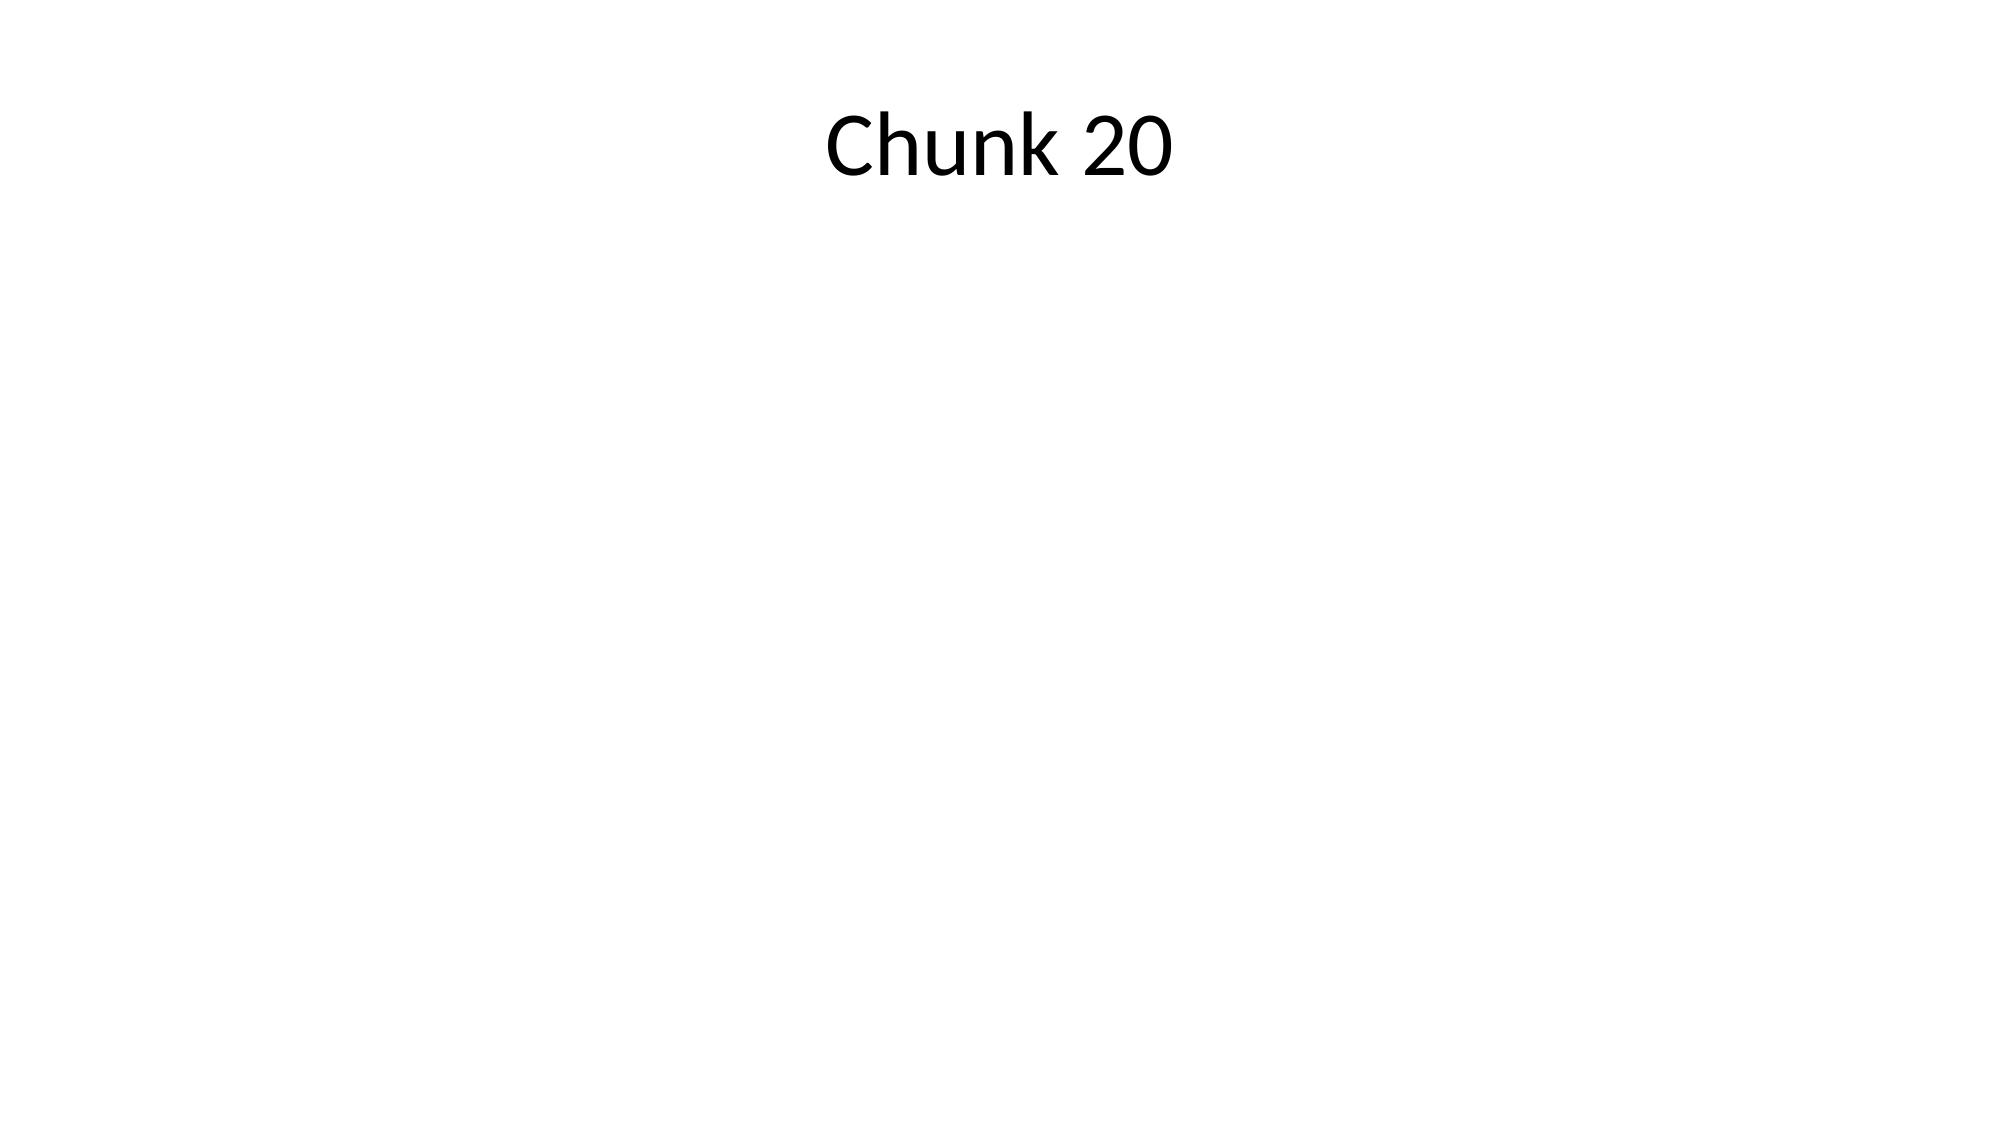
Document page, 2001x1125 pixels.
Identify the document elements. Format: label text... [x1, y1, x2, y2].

title Chunk 20 [99, 45, 1900, 233]
